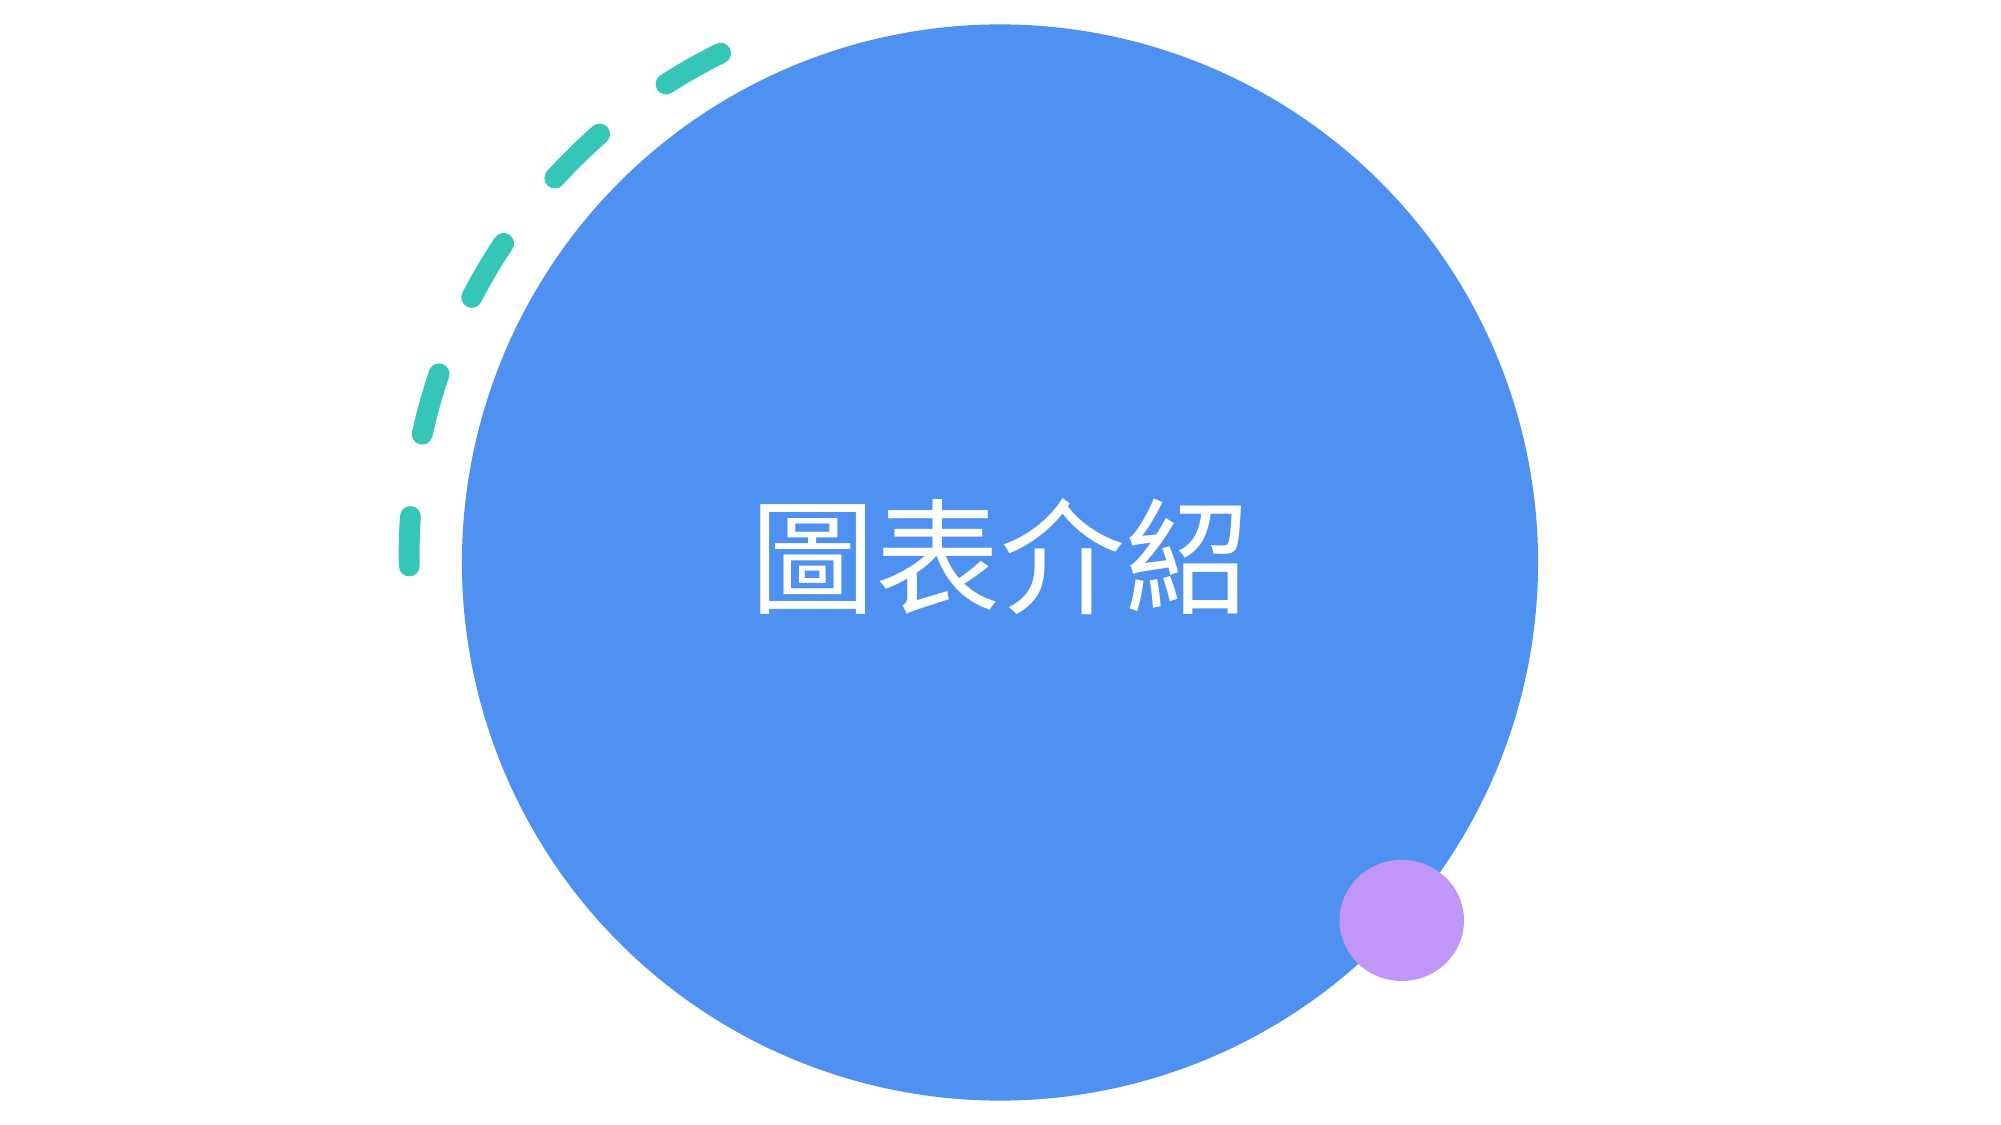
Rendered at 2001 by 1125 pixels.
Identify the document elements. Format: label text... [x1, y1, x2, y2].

title 圖表介紹 [544, 226, 1457, 639]
